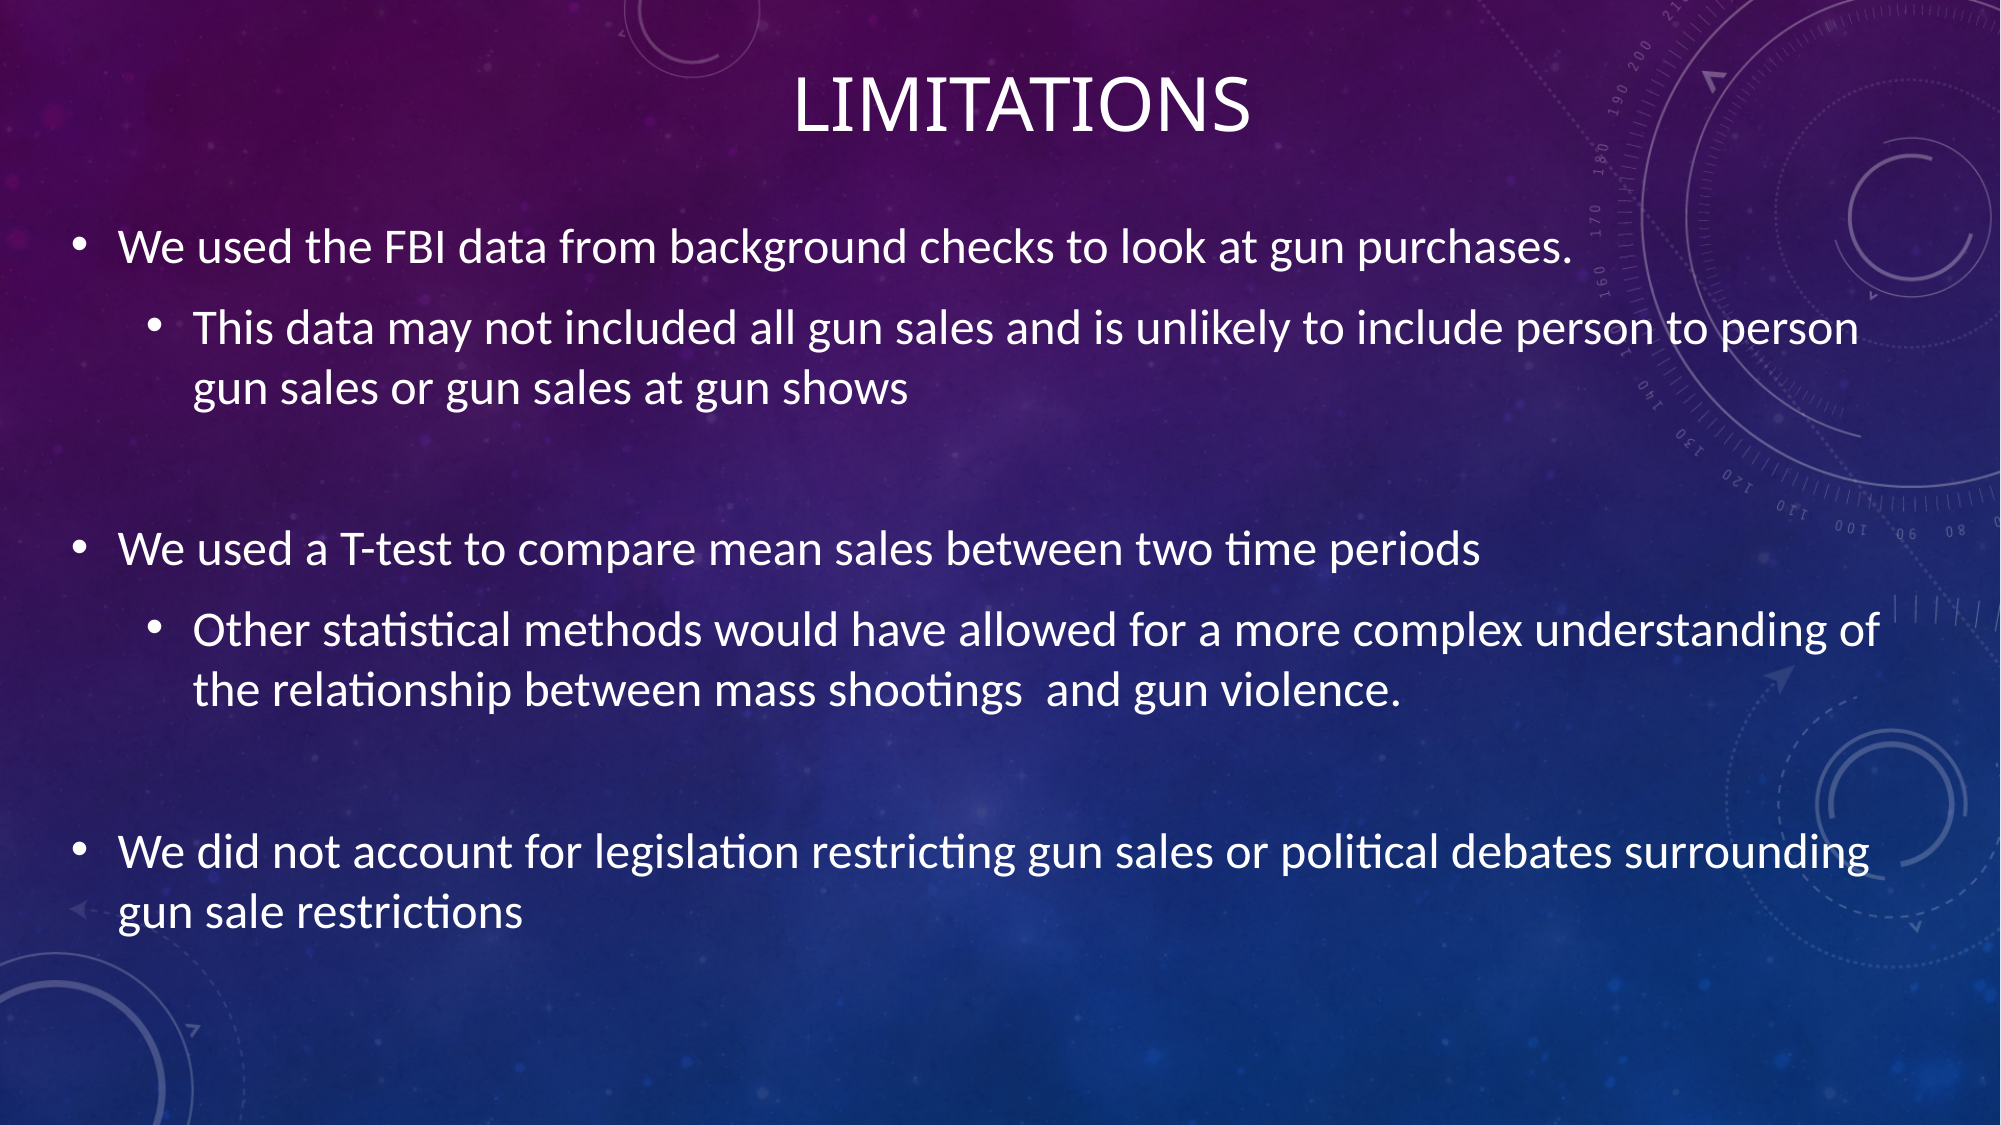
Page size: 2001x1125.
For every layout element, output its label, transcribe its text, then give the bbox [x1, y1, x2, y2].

title Limitations [191, 17, 1854, 143]
list We used the FBI data from background checks to look at gun purchases. This data may not included all gun sales and is unlikely to include person to person gun sales or gun sales at gun shows We used a T-test to compare mean sales between two time periods Other statistical methods would have allowed for a more complex understanding of the relationship between mass shootings and gun violence. We did not account for legislation restricting gun sales or political debates surrounding gun sale restrictions [55, 143, 1950, 1075]
picture [0, 0, 2001, 1125]
